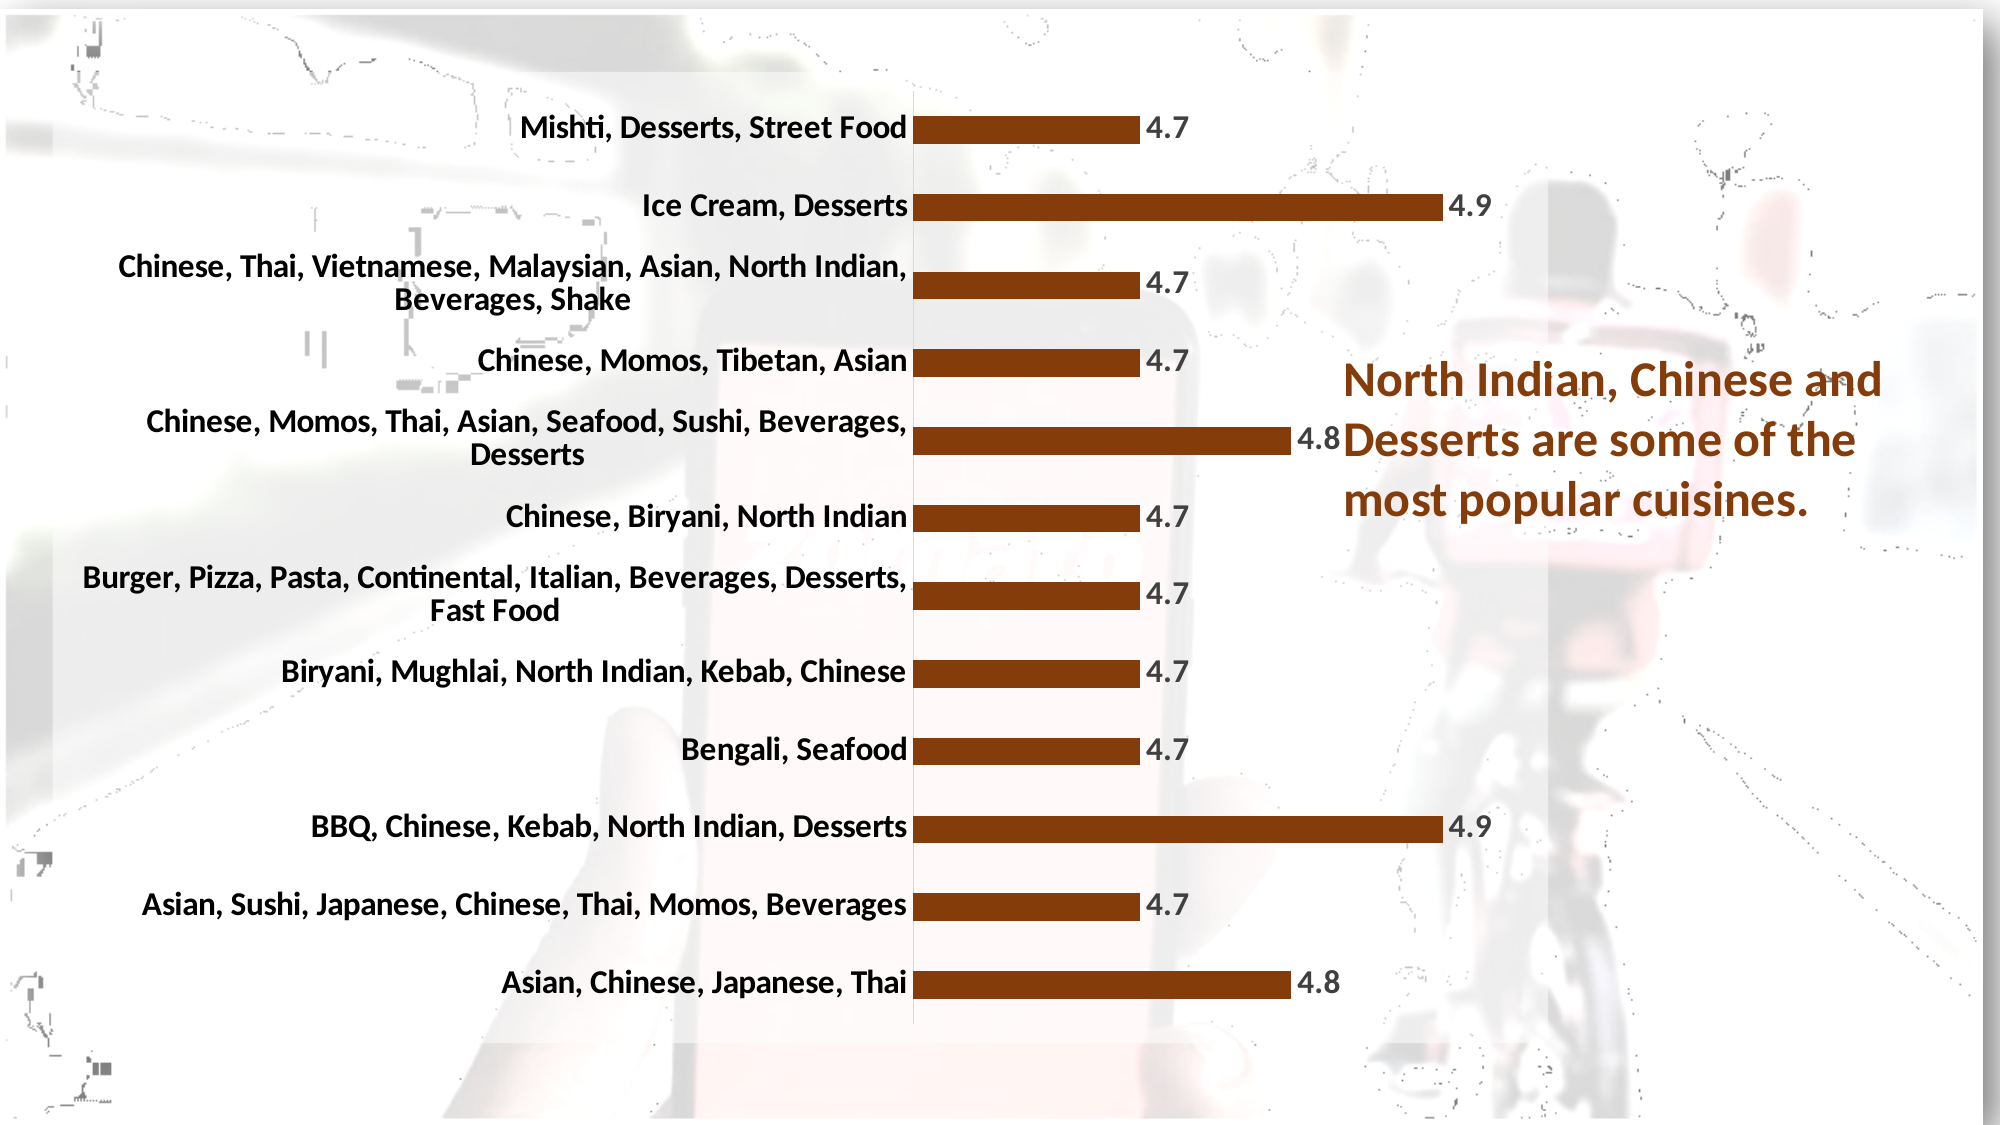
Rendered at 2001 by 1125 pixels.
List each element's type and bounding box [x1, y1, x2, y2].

chart [52, 71, 1549, 1044]
picture [0, 9, 1983, 1125]
